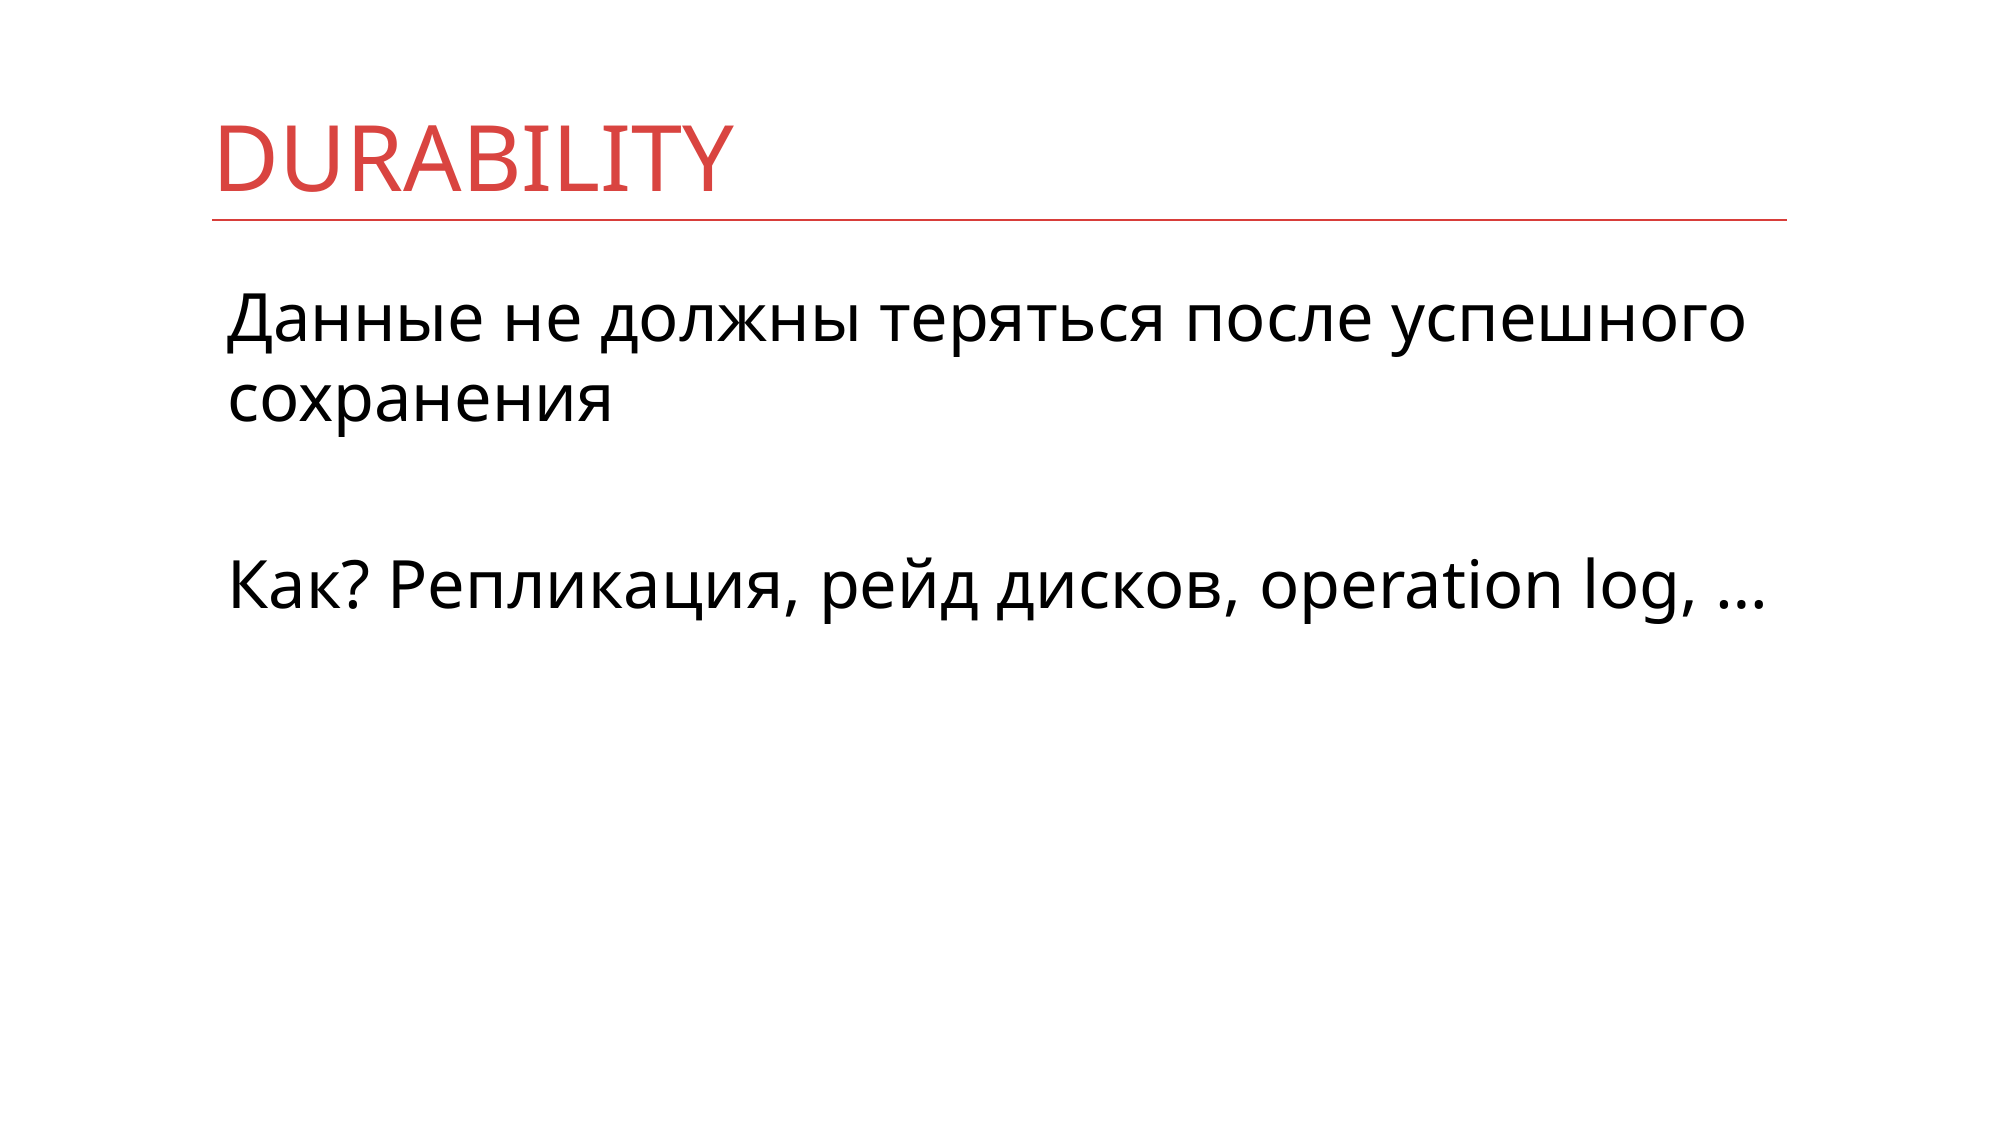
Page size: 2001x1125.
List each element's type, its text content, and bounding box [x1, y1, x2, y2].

title Durability [212, 90, 1788, 220]
list Данные не должны теряться после успешного сохранения Как? Репликация, рейд дисков, operation log, … [212, 267, 1788, 1035]
